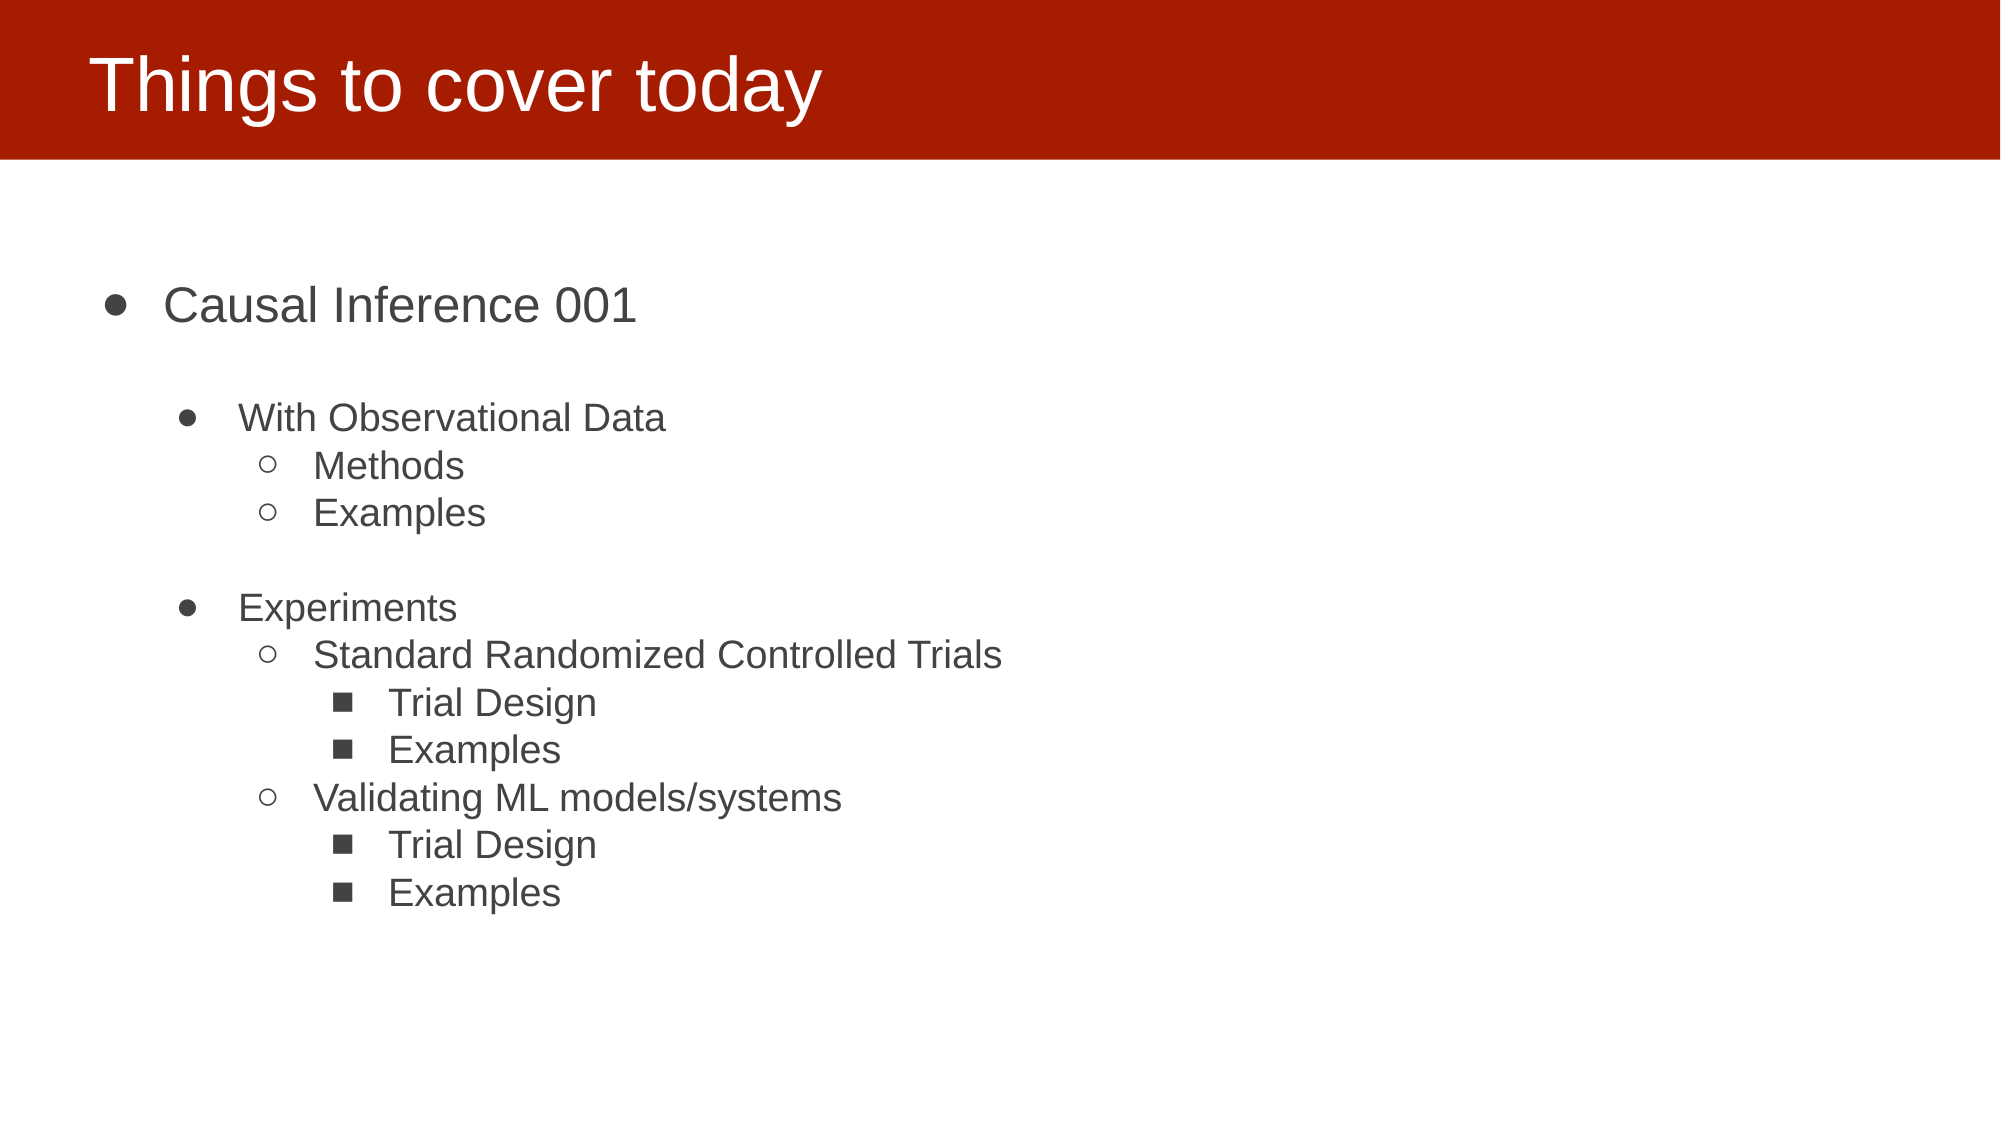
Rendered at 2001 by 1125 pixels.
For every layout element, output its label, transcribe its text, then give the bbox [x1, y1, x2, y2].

list Causal Inference 001 With Observational Data Methods Examples Experiments Standard Randomized Controlled Trials Trial Design Examples Validating ML models/systems Trial Design Examples [68, 252, 1932, 1000]
title Things to cover today [68, 14, 1932, 140]
